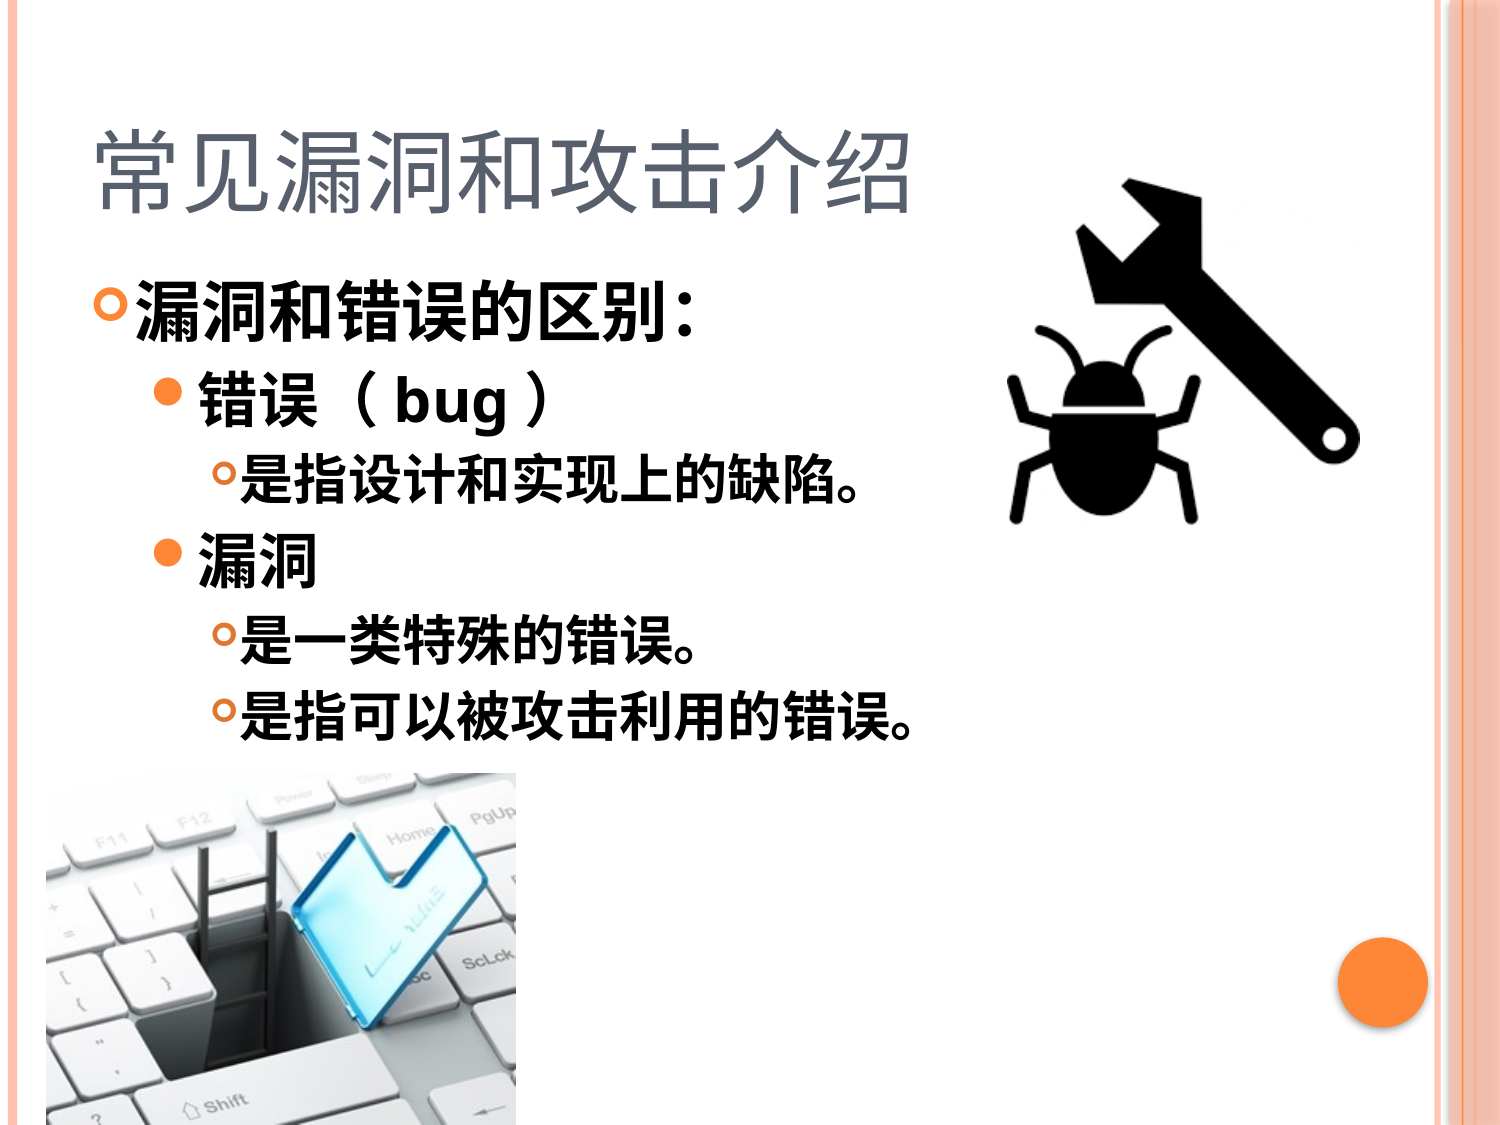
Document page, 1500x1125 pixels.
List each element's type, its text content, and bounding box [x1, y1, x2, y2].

picture [46, 772, 517, 1125]
picture [1007, 175, 1360, 528]
title 常见漏洞和攻击介绍 [75, 45, 1300, 233]
list 漏洞和错误的区别： 错误（bug） 是指设计和实现上的缺陷。 漏洞 是一类特殊的错误。 是指可以被攻击利用的错误。 [75, 262, 1300, 1062]
